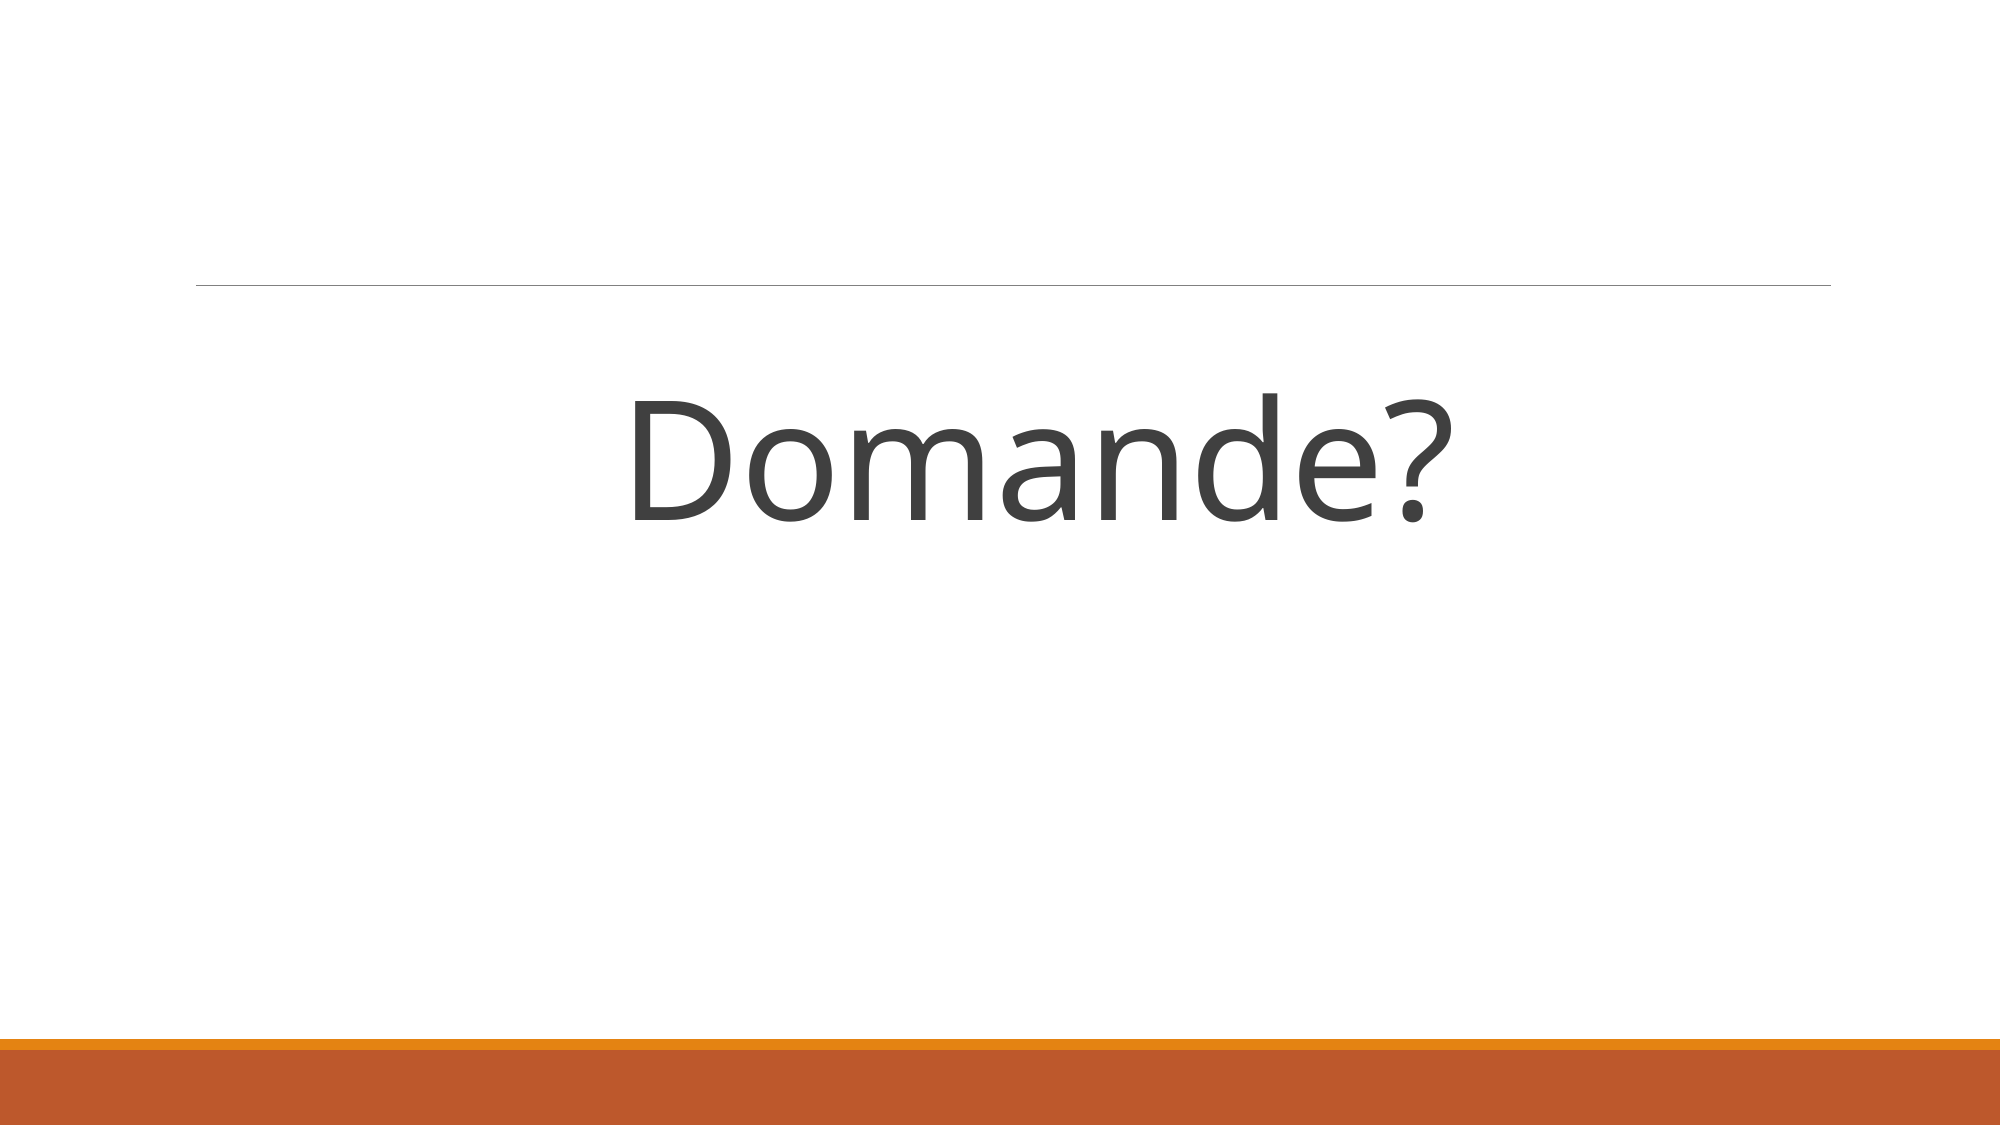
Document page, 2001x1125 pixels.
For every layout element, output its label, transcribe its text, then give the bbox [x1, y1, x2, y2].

title Domande? [604, 435, 1673, 563]
